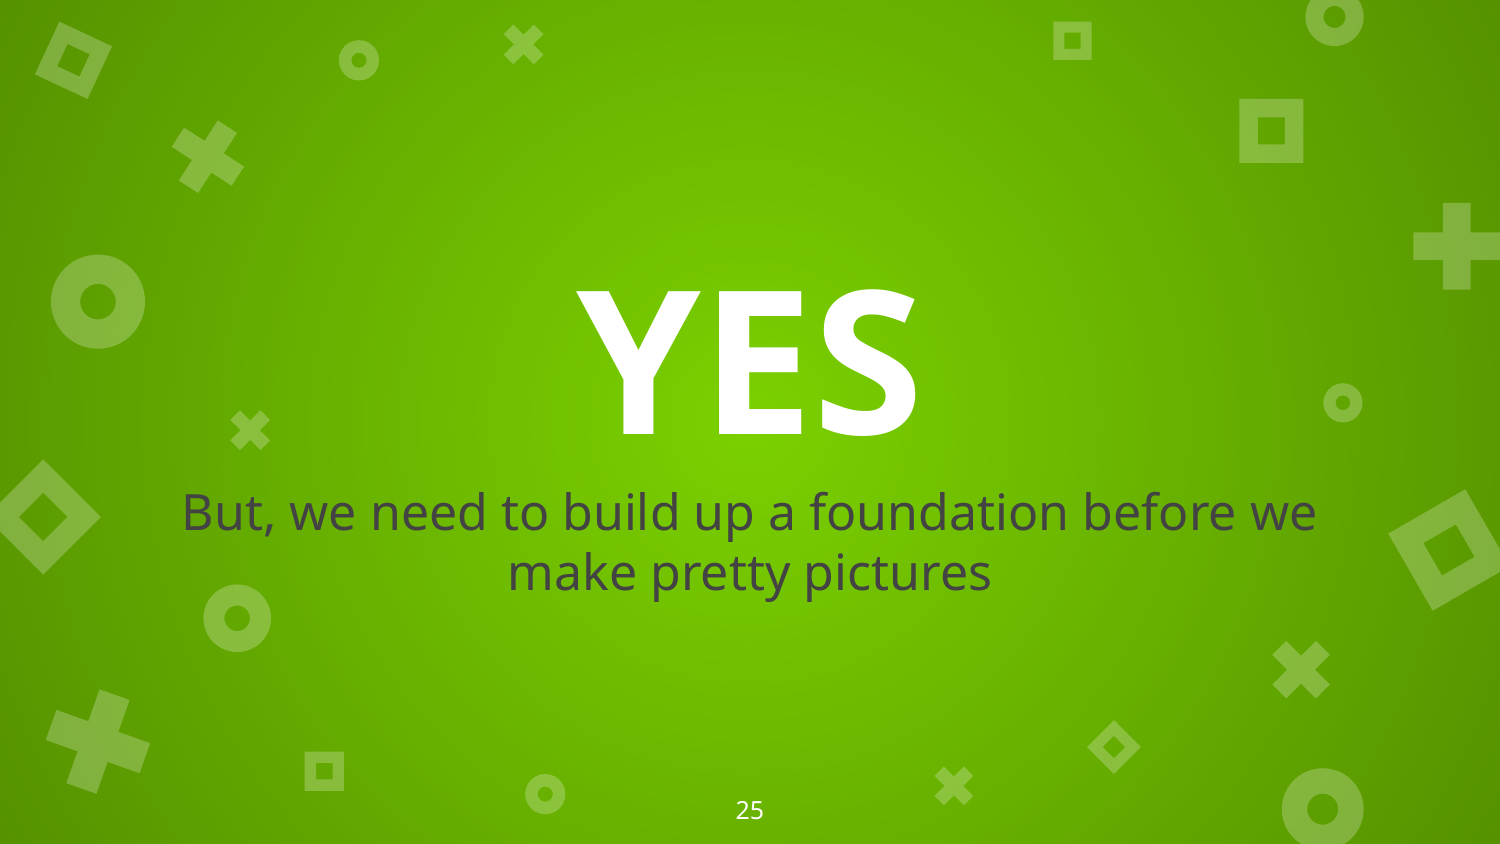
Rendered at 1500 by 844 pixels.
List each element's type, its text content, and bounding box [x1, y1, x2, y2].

subtitle But, we need to build up a foundation before we make pretty pictures [112, 465, 1388, 595]
slide_number ‹#› [705, 779, 795, 844]
title YES [112, 259, 1388, 450]
